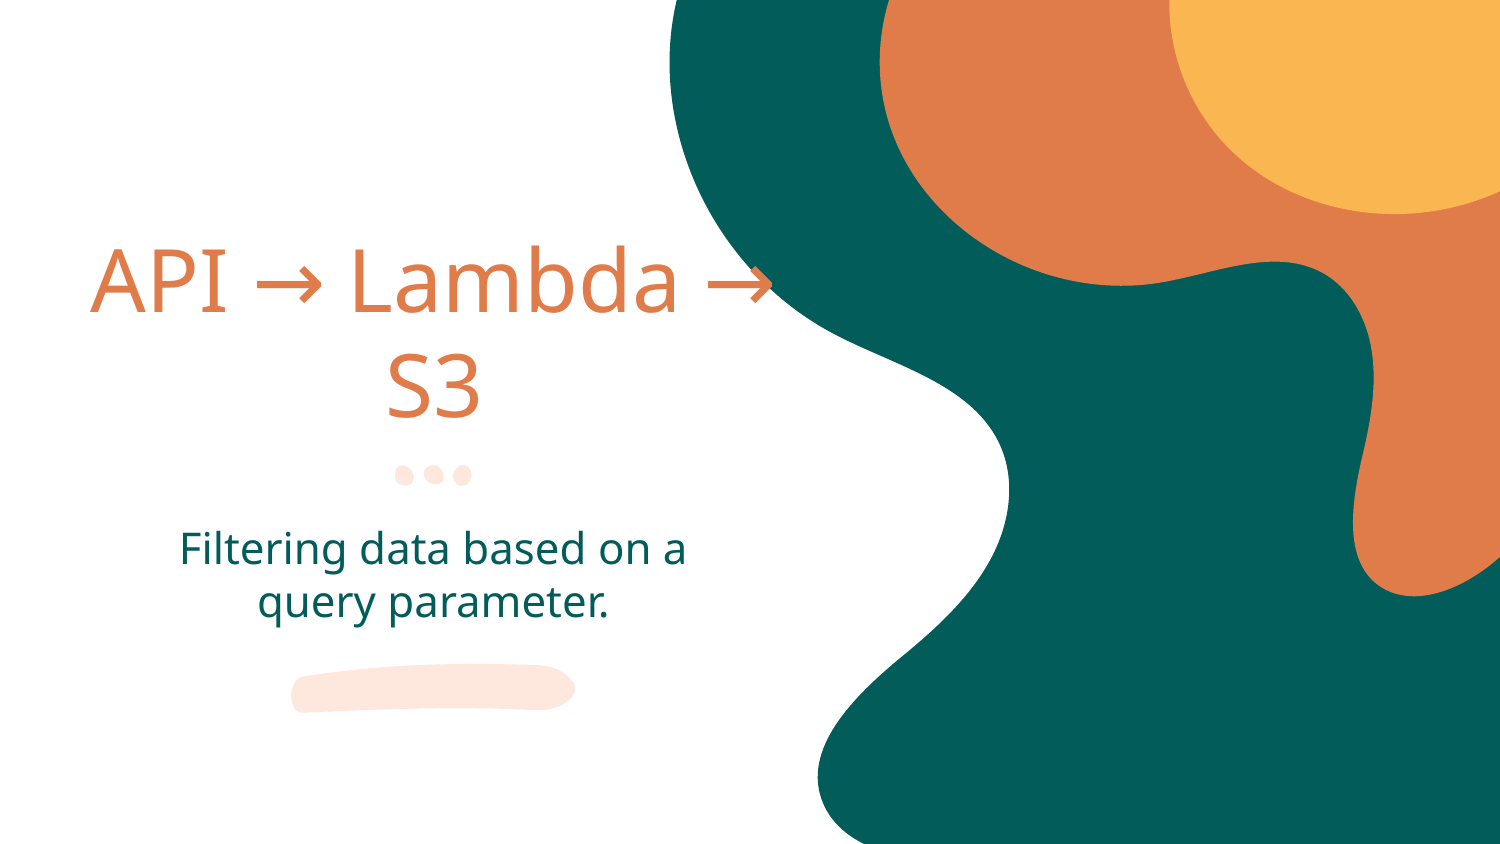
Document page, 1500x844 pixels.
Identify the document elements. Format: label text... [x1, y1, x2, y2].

title API → Lambda → S3 [32, 312, 837, 451]
subtitle Filtering data based on a query parameter. [116, 508, 750, 639]
text_box [291, 663, 575, 713]
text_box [389, 460, 474, 491]
